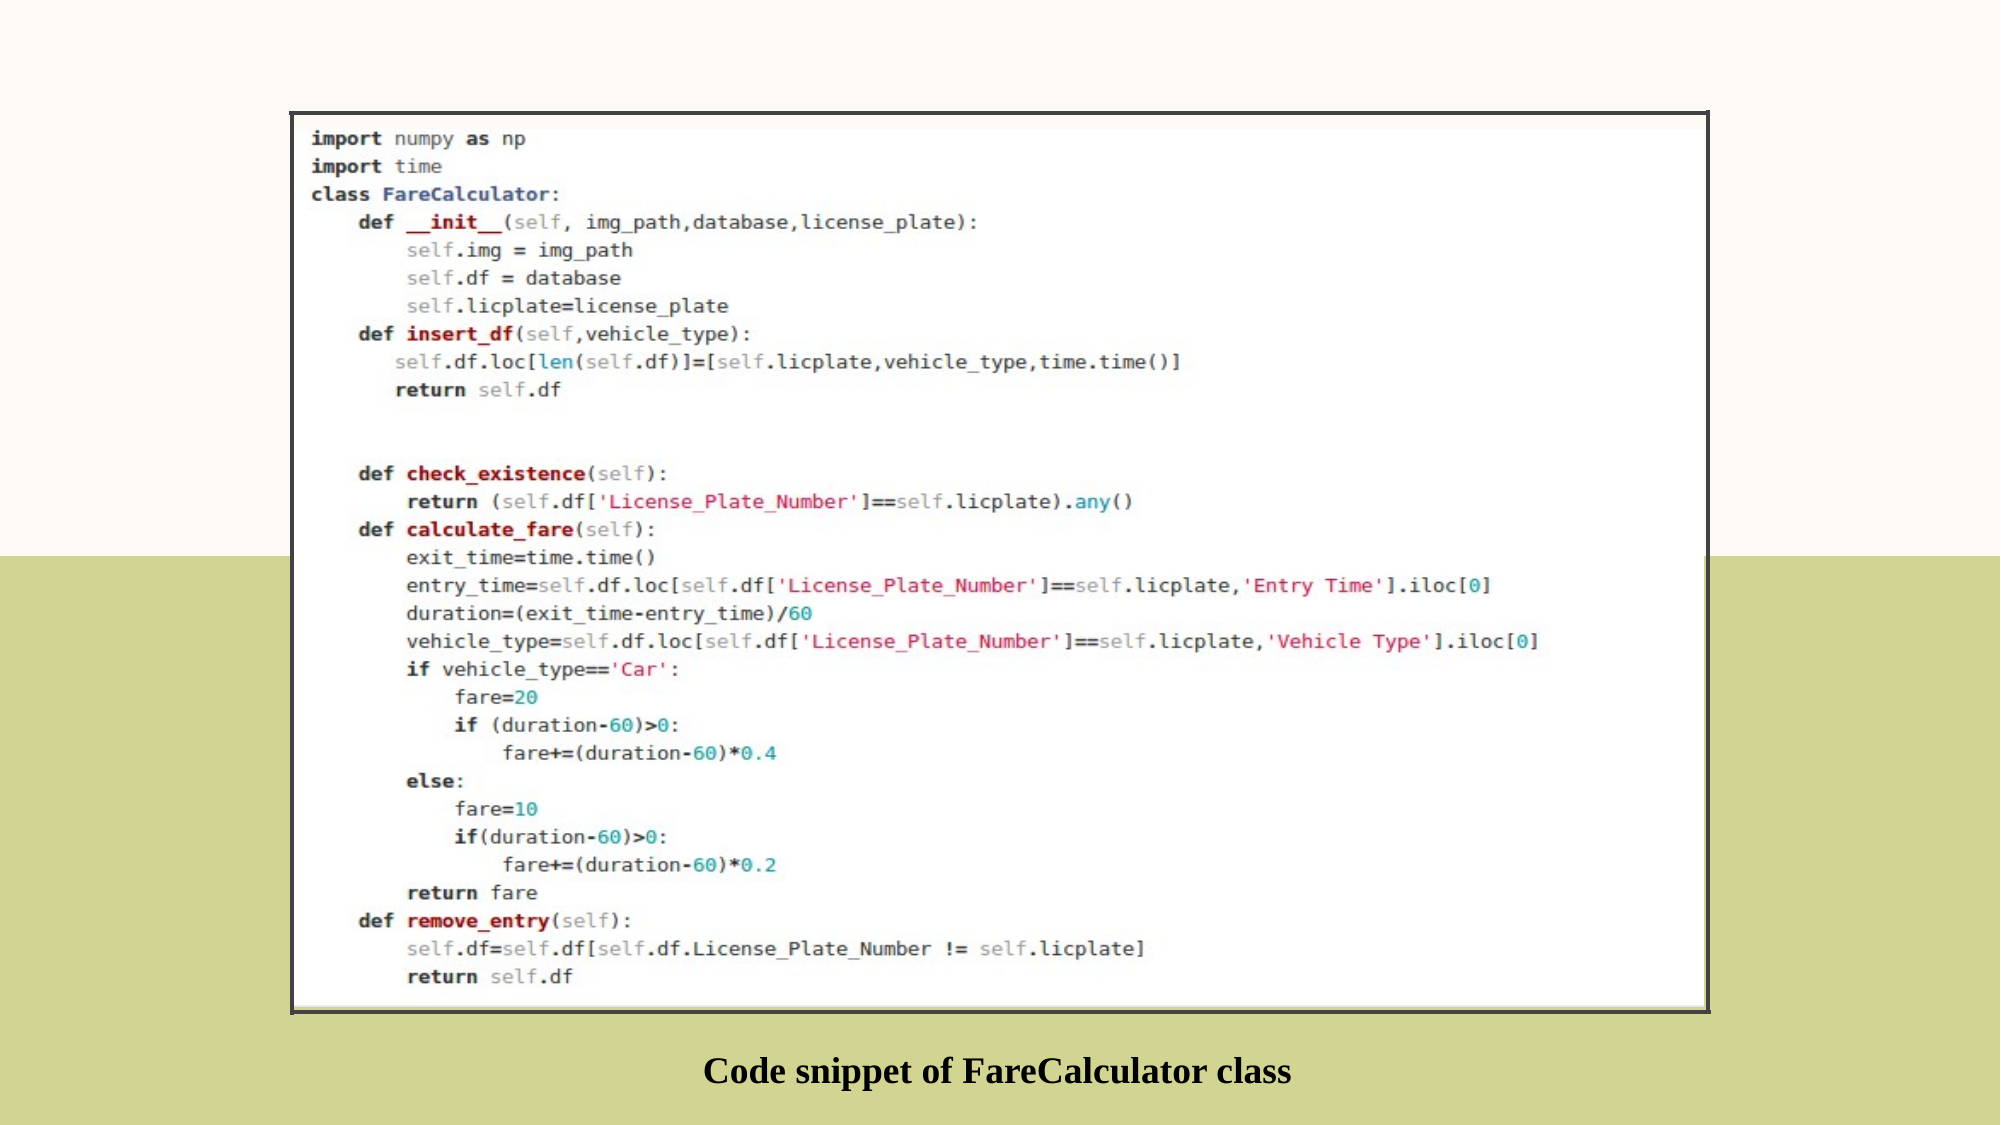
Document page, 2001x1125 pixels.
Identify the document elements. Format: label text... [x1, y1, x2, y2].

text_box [288, 110, 1712, 1015]
text_box Code snippet of FareCalculator class [688, 1038, 1312, 1099]
